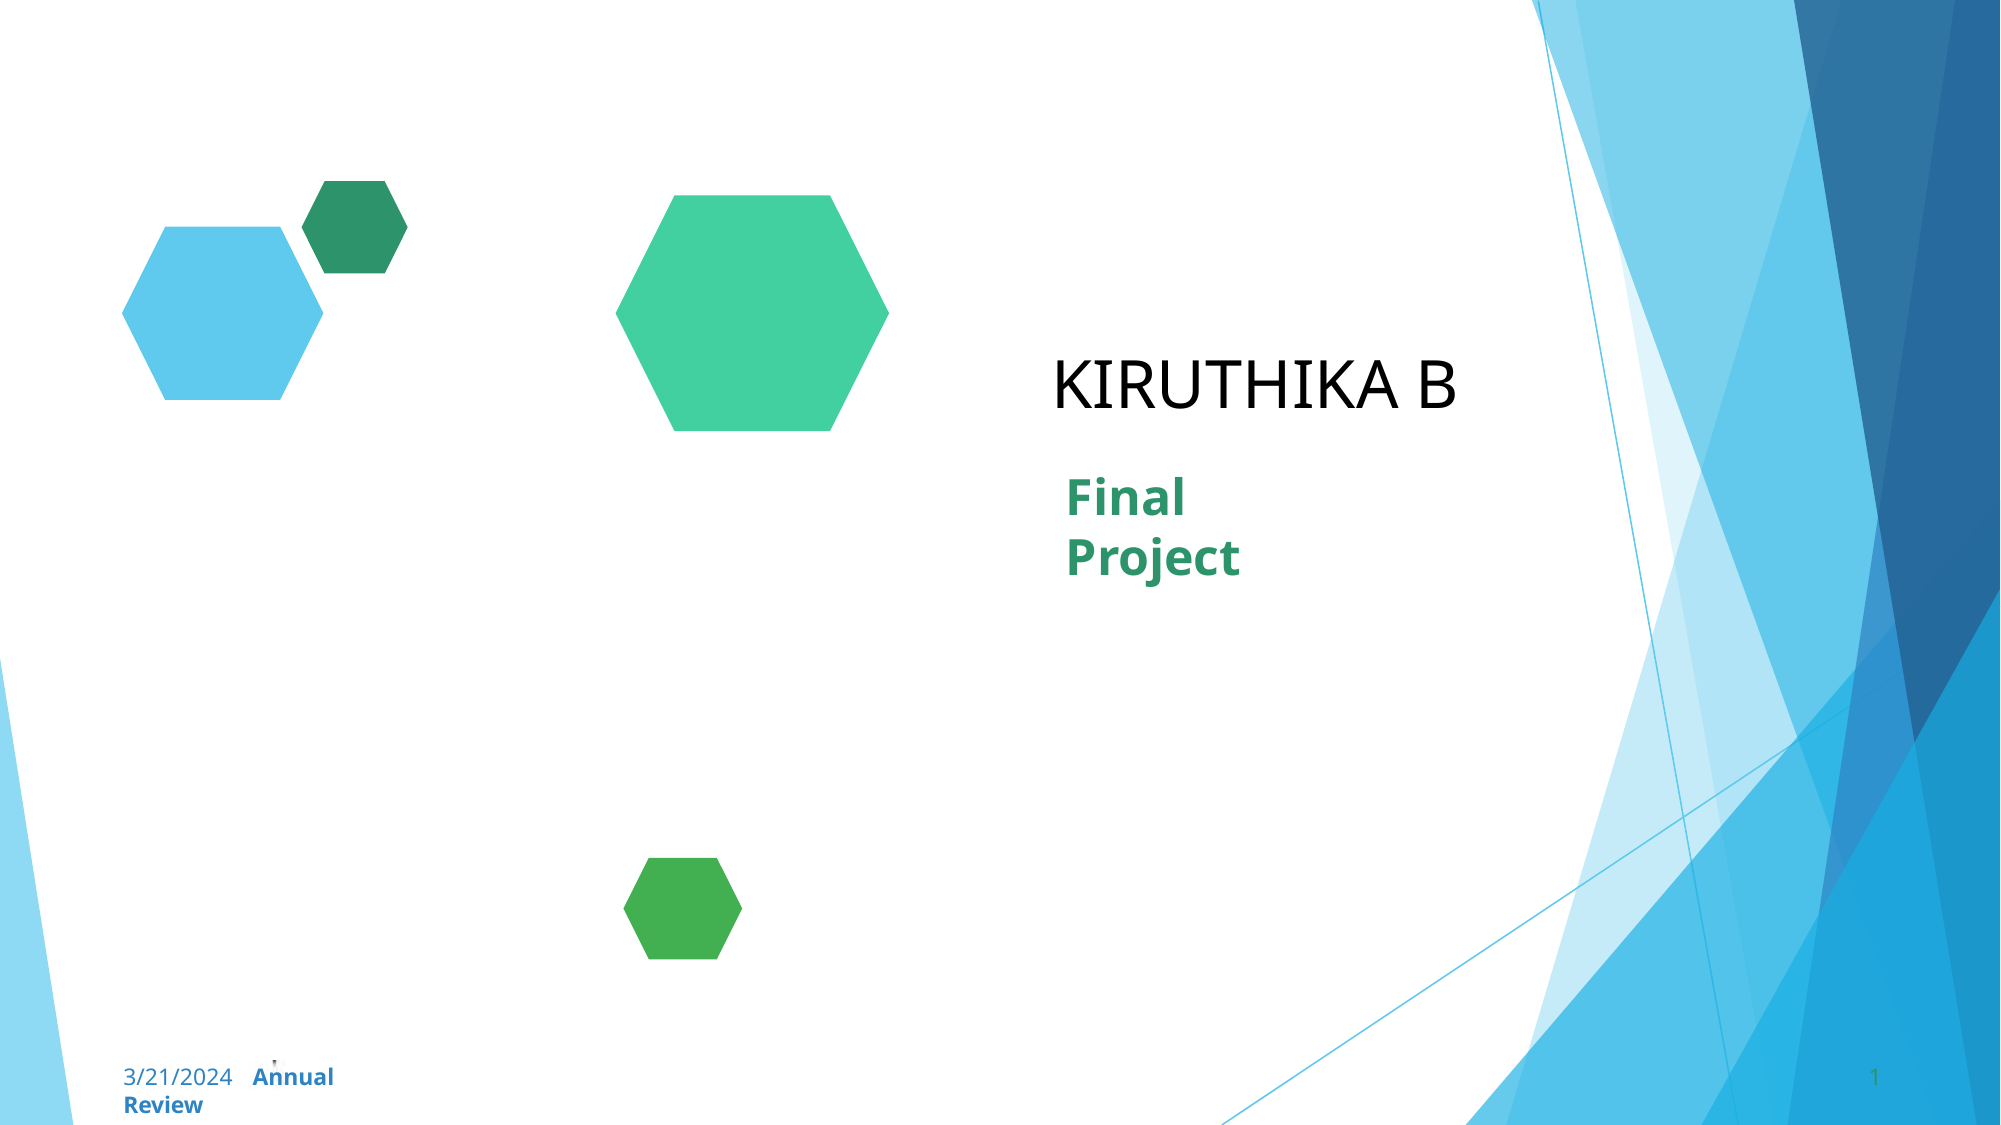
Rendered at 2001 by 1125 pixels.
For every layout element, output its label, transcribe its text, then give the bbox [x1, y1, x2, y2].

picture [110, 1060, 463, 1094]
text_box [615, 195, 890, 432]
text_box KIRUTHIKA B [1049, 339, 1476, 422]
text_box 3/21/2024 Annual Review [121, 1103, 417, 1118]
text_box [623, 857, 743, 960]
slide_number 1 [1849, 1061, 1890, 1125]
text_box Final Project [1063, 462, 1369, 585]
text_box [121, 180, 408, 401]
